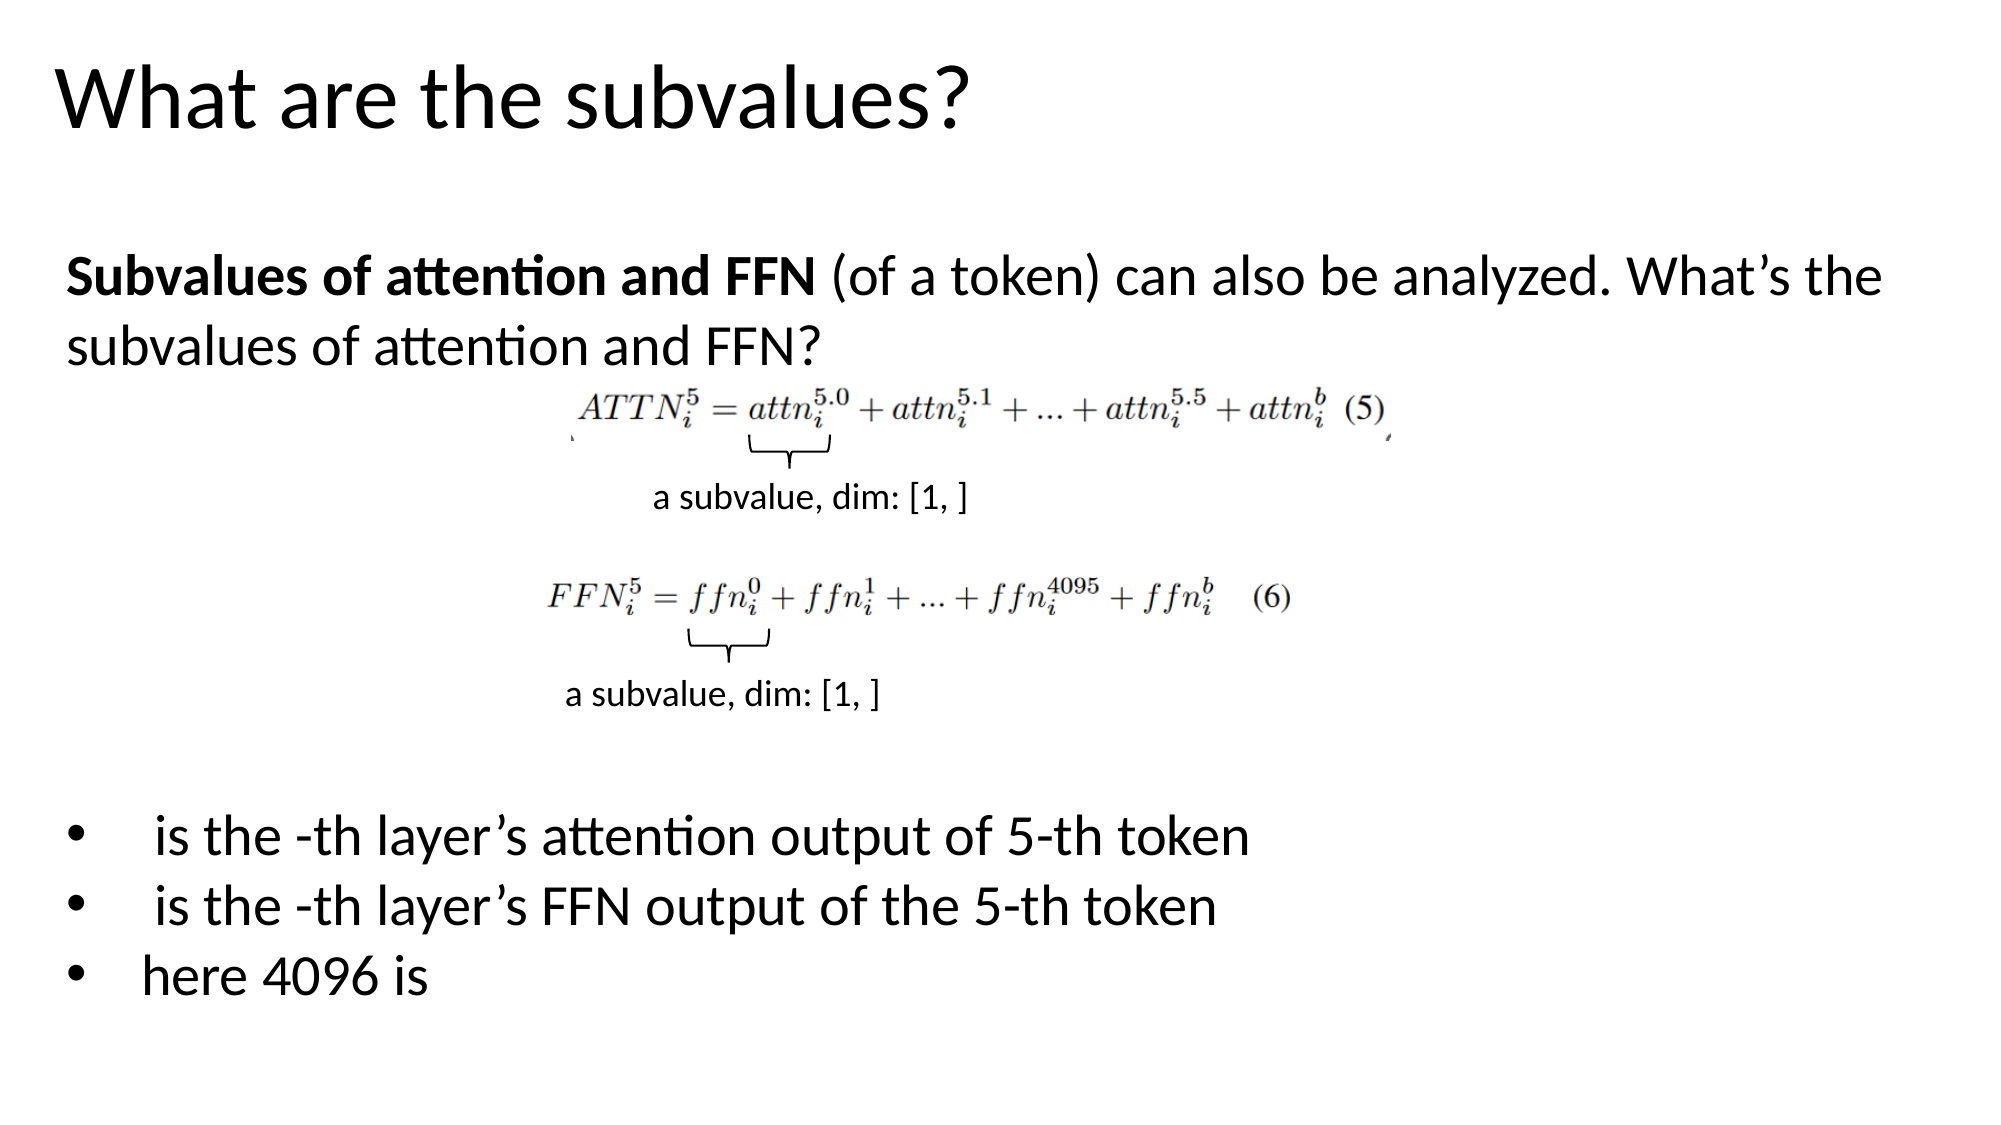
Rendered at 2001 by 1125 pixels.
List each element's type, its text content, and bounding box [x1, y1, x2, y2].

title What are the subvalues? [39, 12, 1989, 185]
picture [513, 559, 1301, 635]
text_box [748, 442, 831, 469]
picture [570, 376, 1392, 442]
text_box [687, 635, 770, 663]
